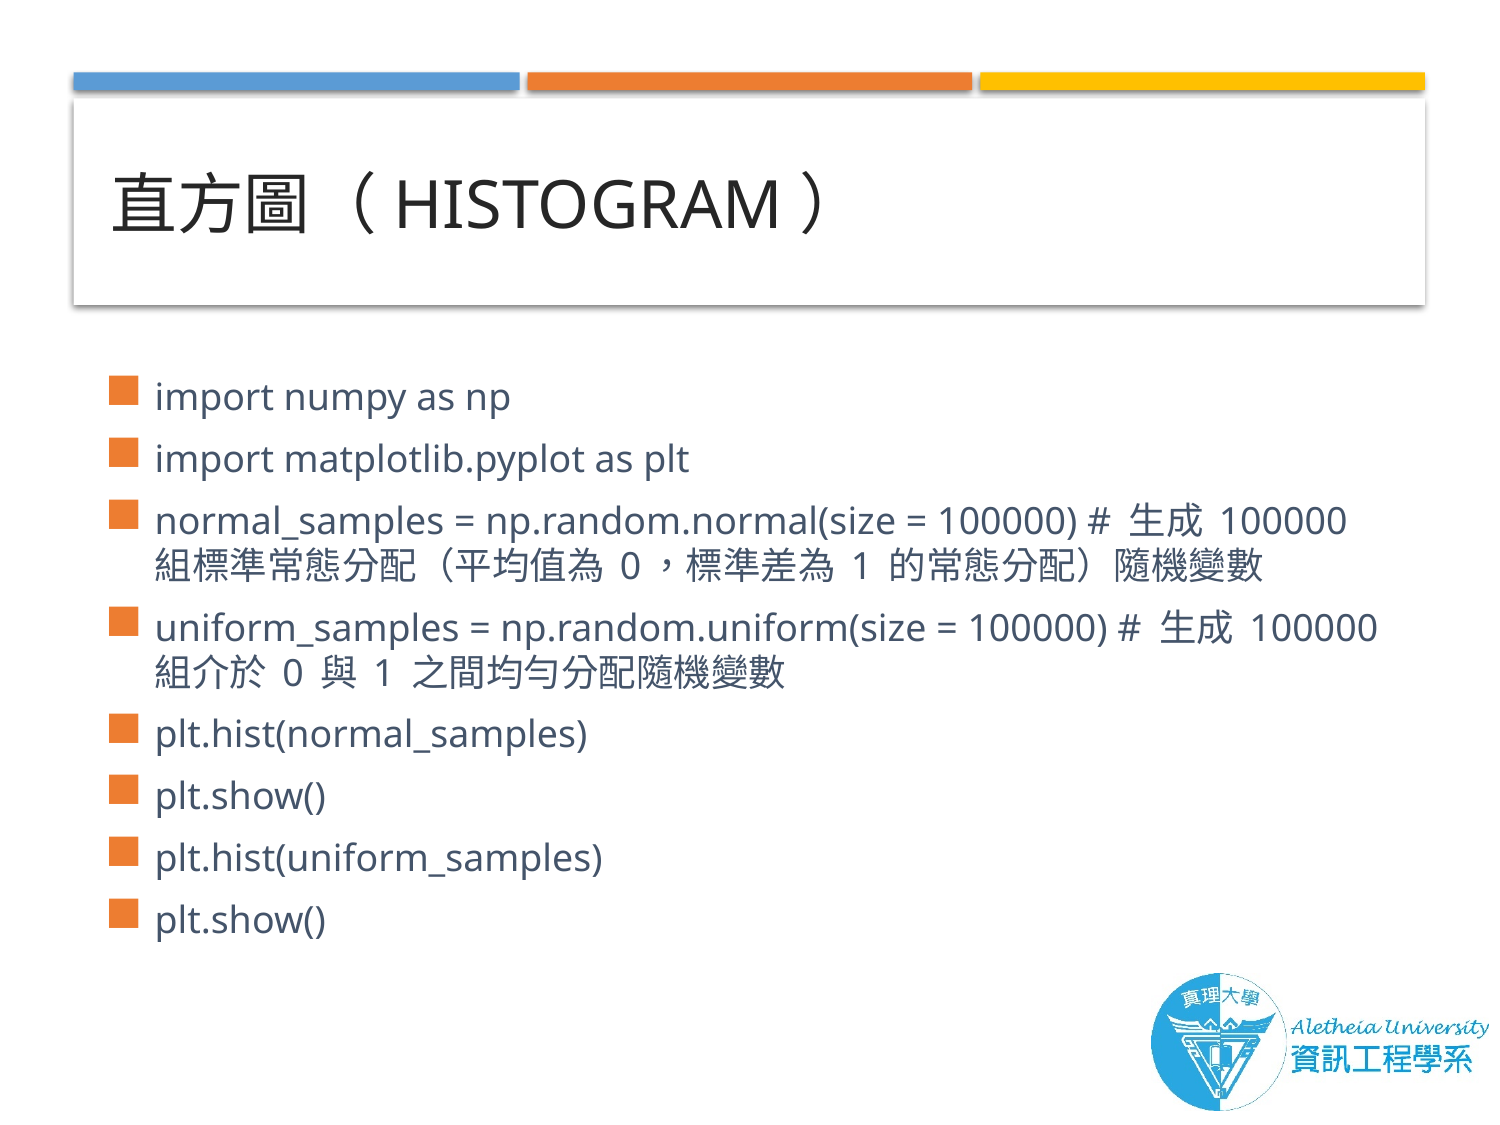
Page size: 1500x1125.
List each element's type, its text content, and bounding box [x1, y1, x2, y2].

title 直方圖（Histogram） [95, 112, 1406, 291]
picture [1151, 973, 1489, 1111]
list import numpy as np import matplotlib.pyplot as plt normal_samples = np.random.normal(size = 100000) # 生成 100000 組標準常態分配（平均值為 0，標準差為 1 的常態分配）隨機變數 uniform_samples = np.random.uniform(size = 100000) # 生成 100000 組介於 0 與 1 之間均勻分配隨機變數 plt.hist(normal_samples) plt.show() plt.hist(uniform_samples) plt.show() [95, 365, 1406, 962]
